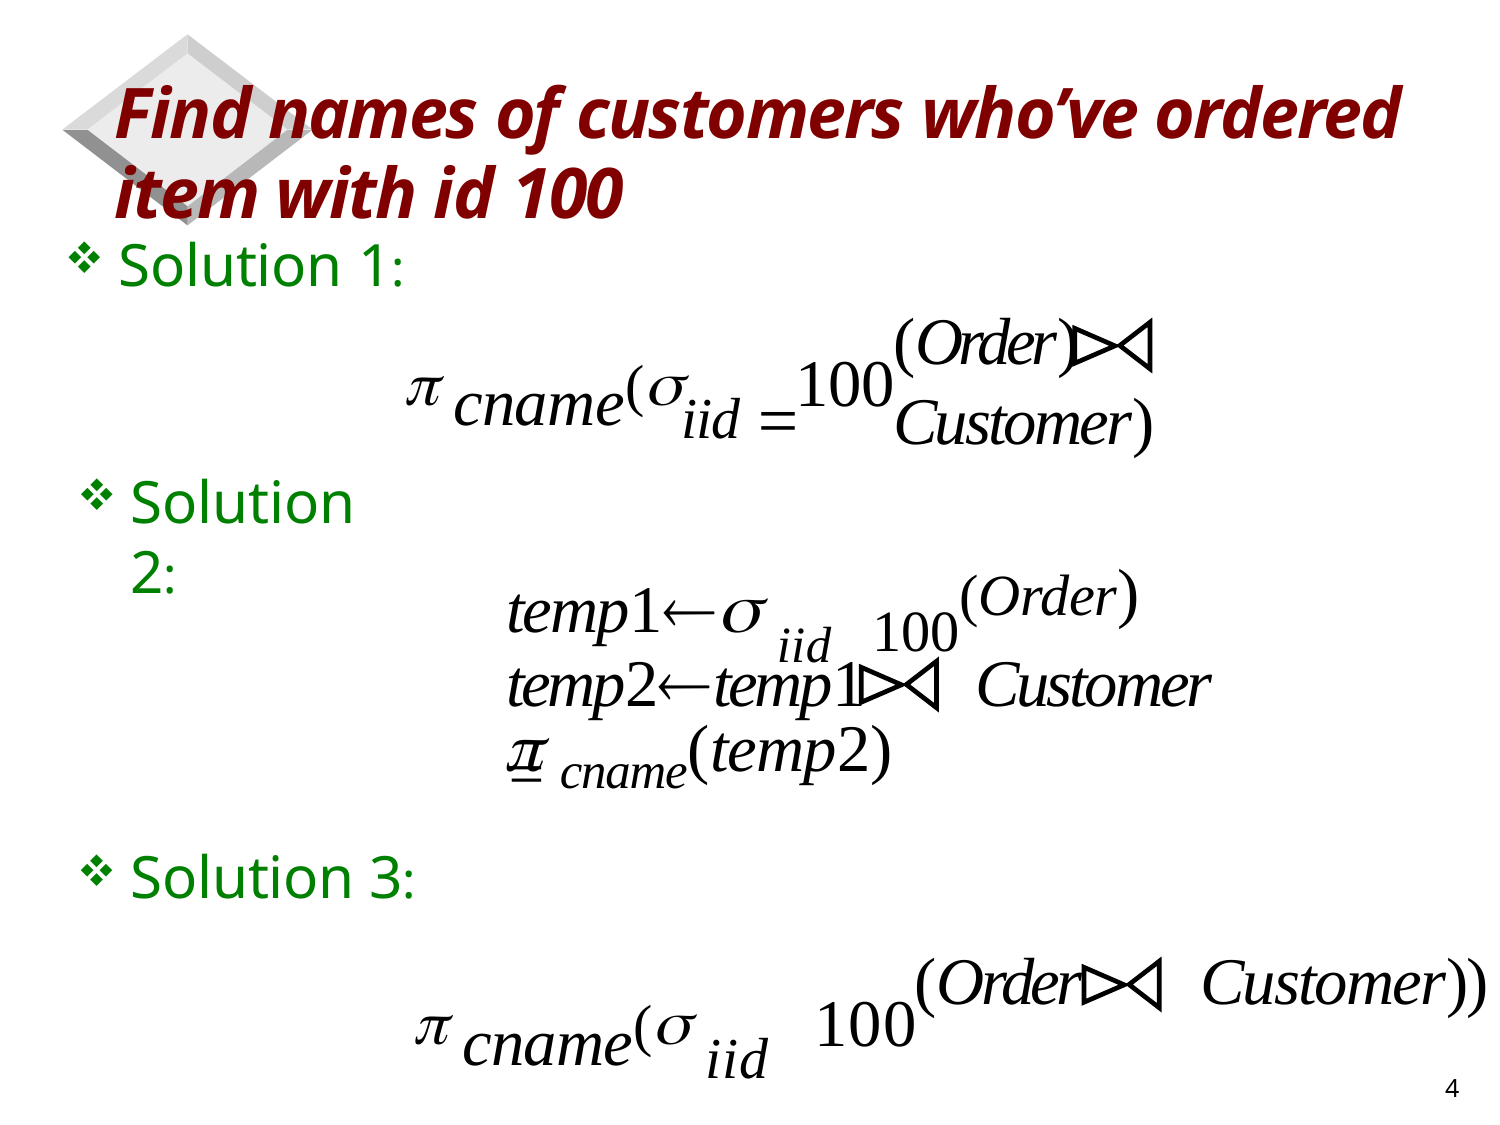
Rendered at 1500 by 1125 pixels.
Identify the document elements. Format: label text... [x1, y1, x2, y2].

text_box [1083, 966, 1165, 1003]
text_box Find names of customers who’ve ordered item with id 100 Solution 1: [62, 63, 1436, 298]
text_box (Order) [957, 546, 1144, 629]
text_box temp1 iid  [499, 542, 881, 800]
text_box temp2temp1 Customer  cname(temp2) Solution 3: [73, 641, 1233, 911]
text_box (Order Customer)) [912, 935, 1497, 1018]
text_box Solution 2: [75, 463, 406, 606]
slide_number 4 [1438, 1072, 1477, 1125]
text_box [1074, 327, 1156, 364]
text_box  cname(iid  [397, 317, 806, 450]
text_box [861, 666, 942, 703]
text_box 100 [826, 977, 920, 1060]
text_box (Order) Customer) [891, 295, 1457, 458]
text_box 100 [881, 590, 962, 641]
text_box  cname( iid  [407, 956, 826, 1125]
text_box 100 [806, 337, 891, 421]
